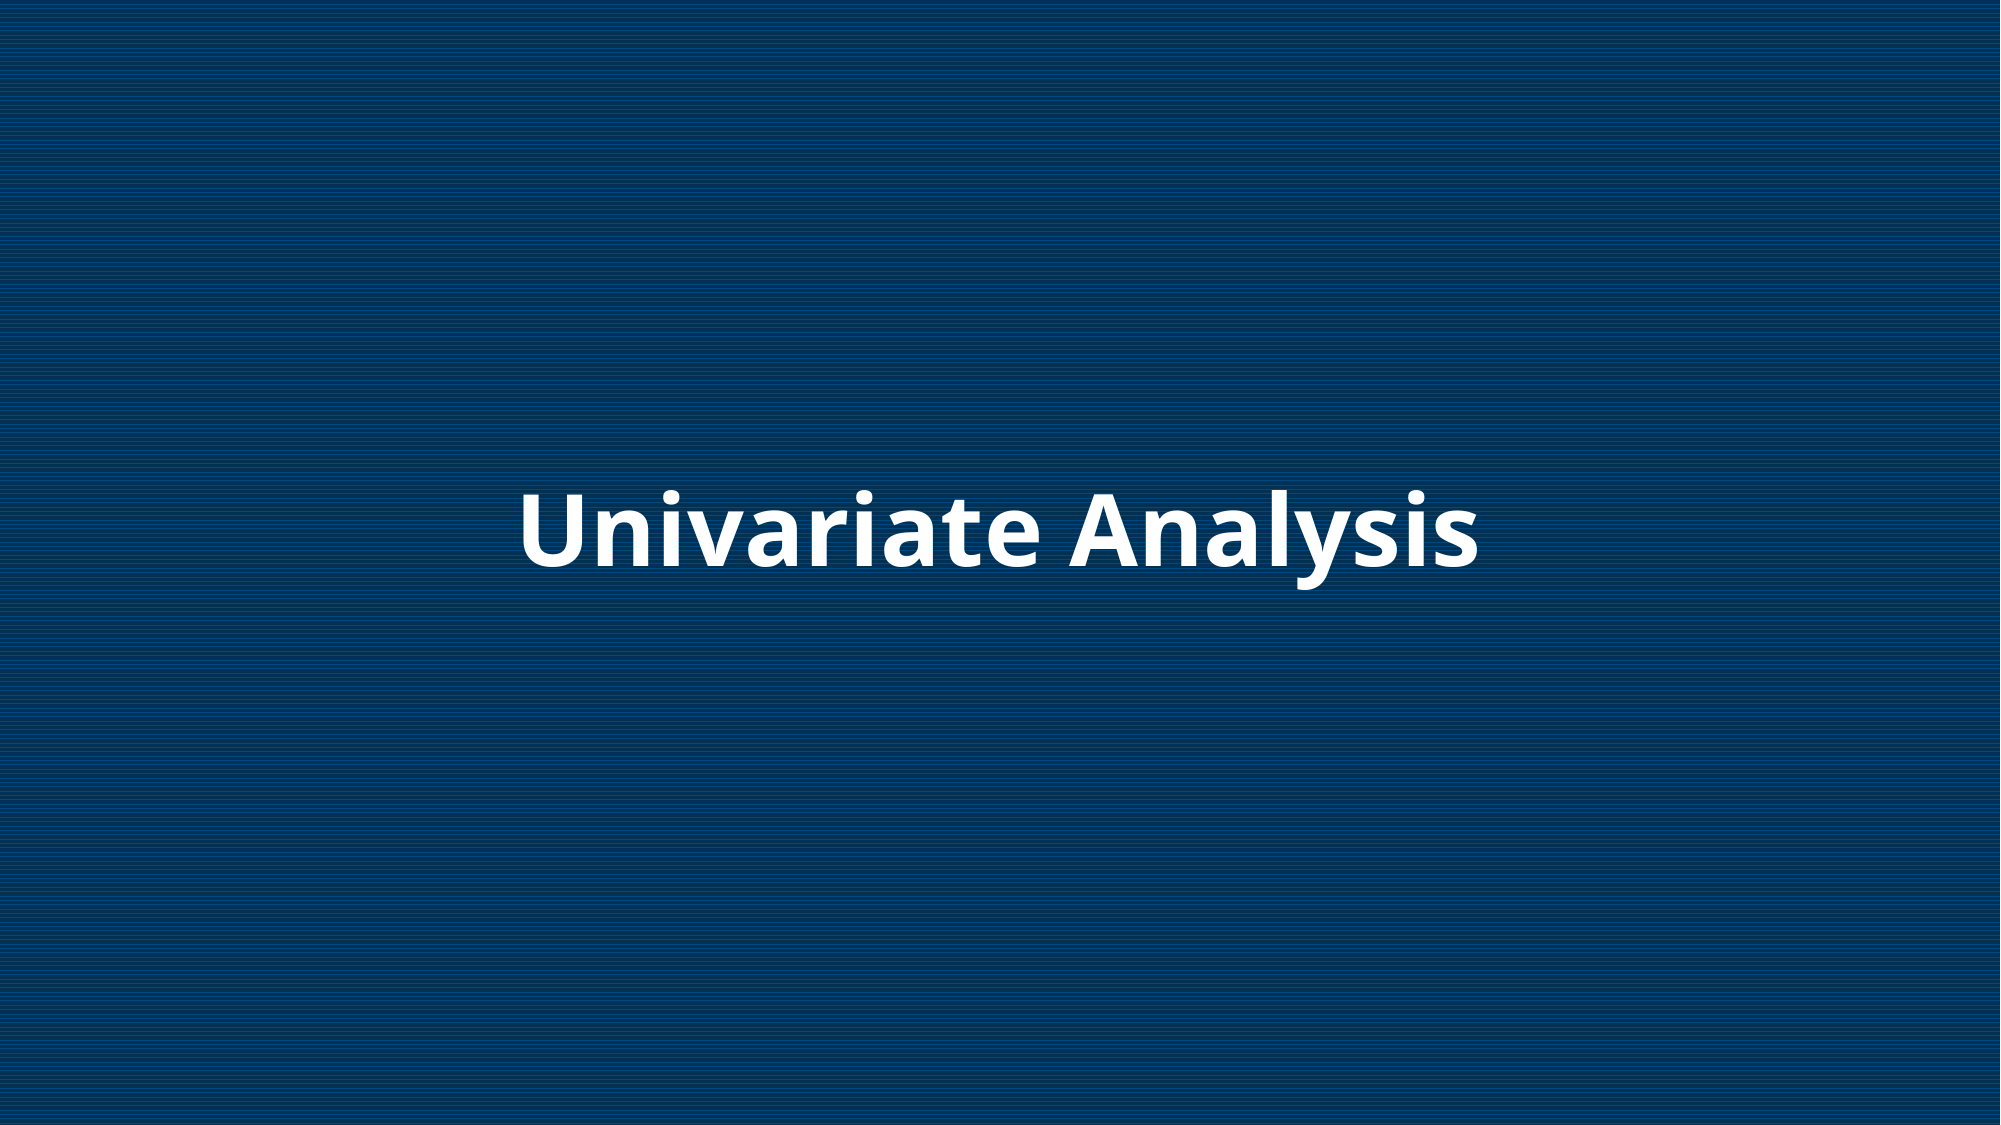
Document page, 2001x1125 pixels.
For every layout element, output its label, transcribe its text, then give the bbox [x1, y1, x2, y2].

title Univariate Analysis [139, 480, 1859, 669]
